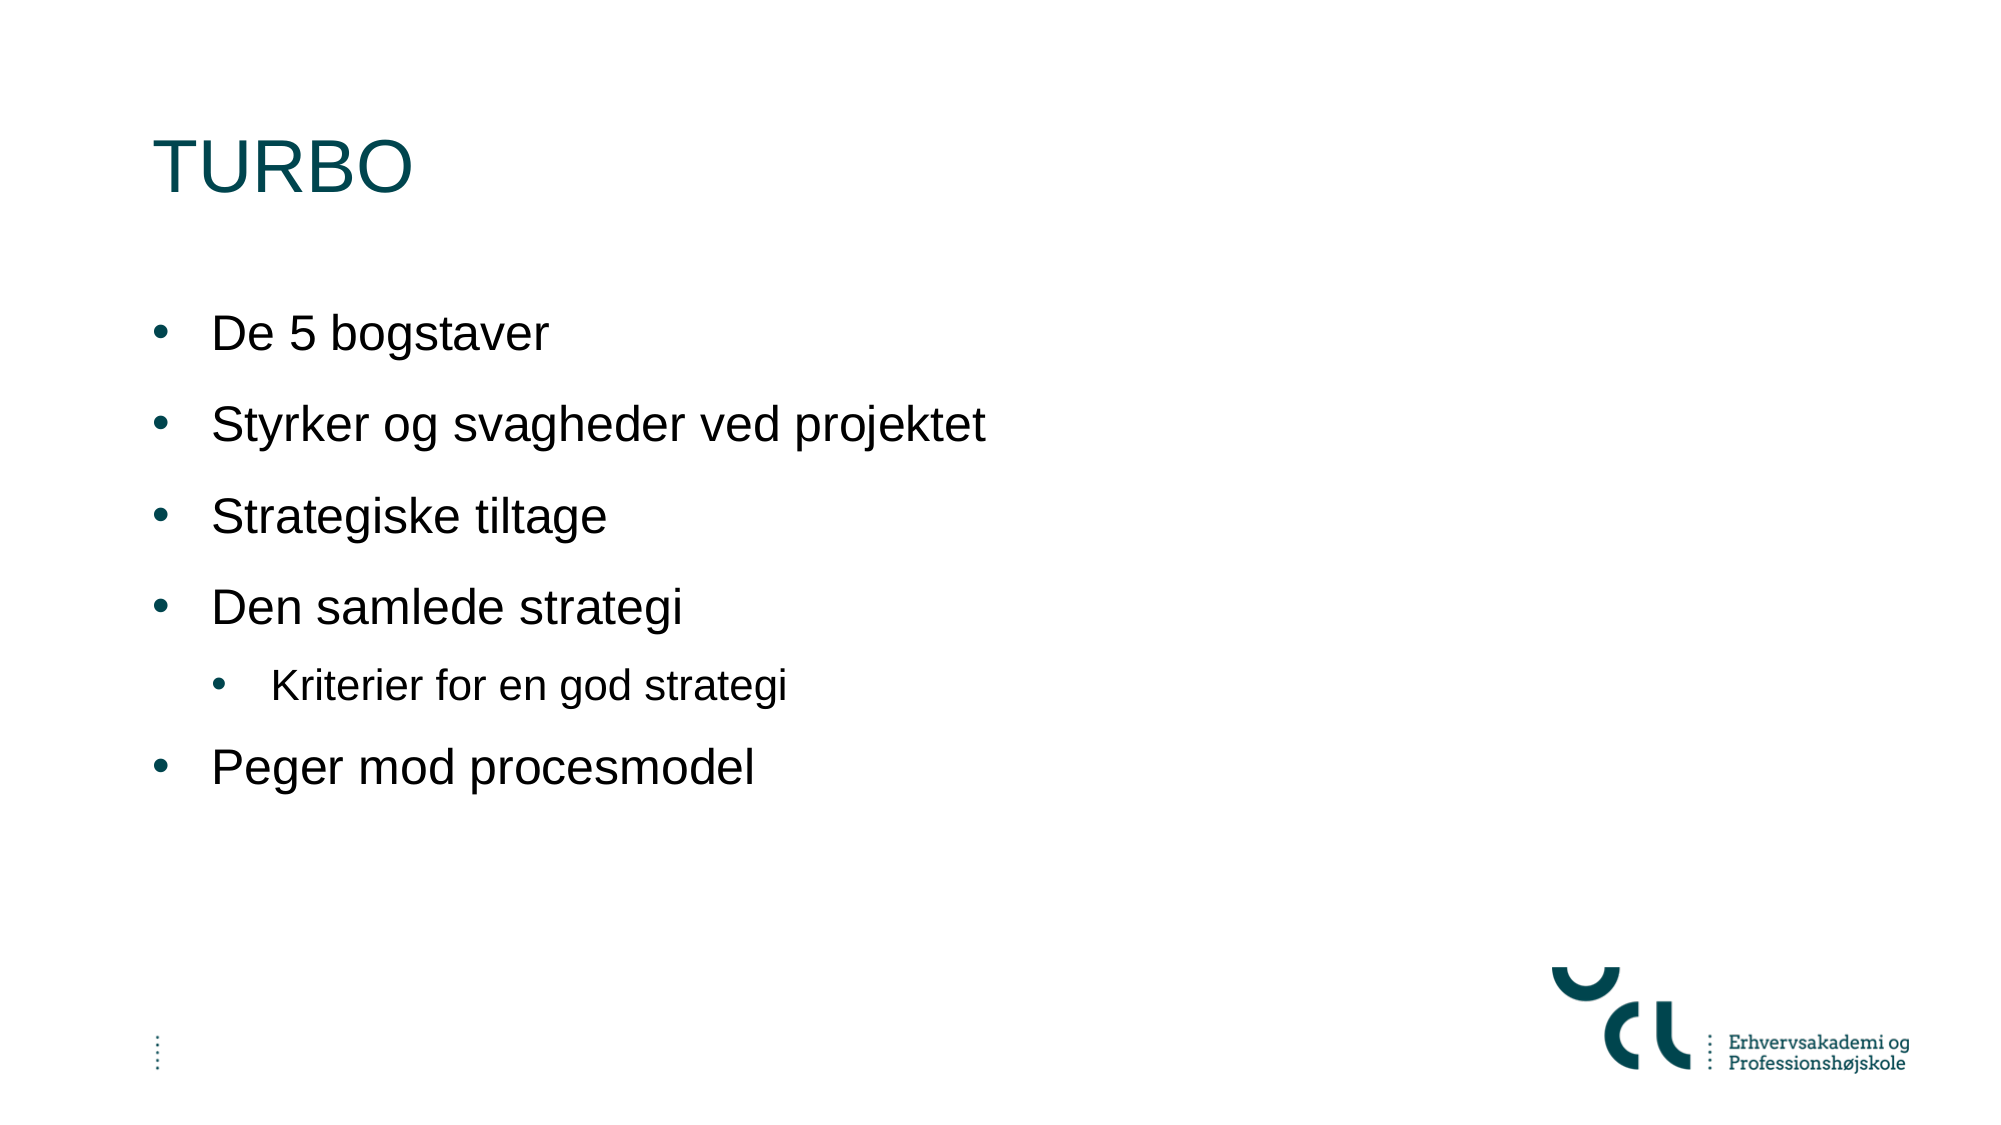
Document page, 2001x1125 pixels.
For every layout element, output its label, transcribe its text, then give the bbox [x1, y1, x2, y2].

title TURBO [137, 59, 1863, 278]
list De 5 bogstaver Styrker og svagheder ved projektet Strategiske tiltage Den samlede strategi Kriterier for en god strategi Peger mod procesmodel [137, 299, 1863, 952]
picture [147, 1027, 171, 1074]
picture [1552, 967, 1909, 1074]
